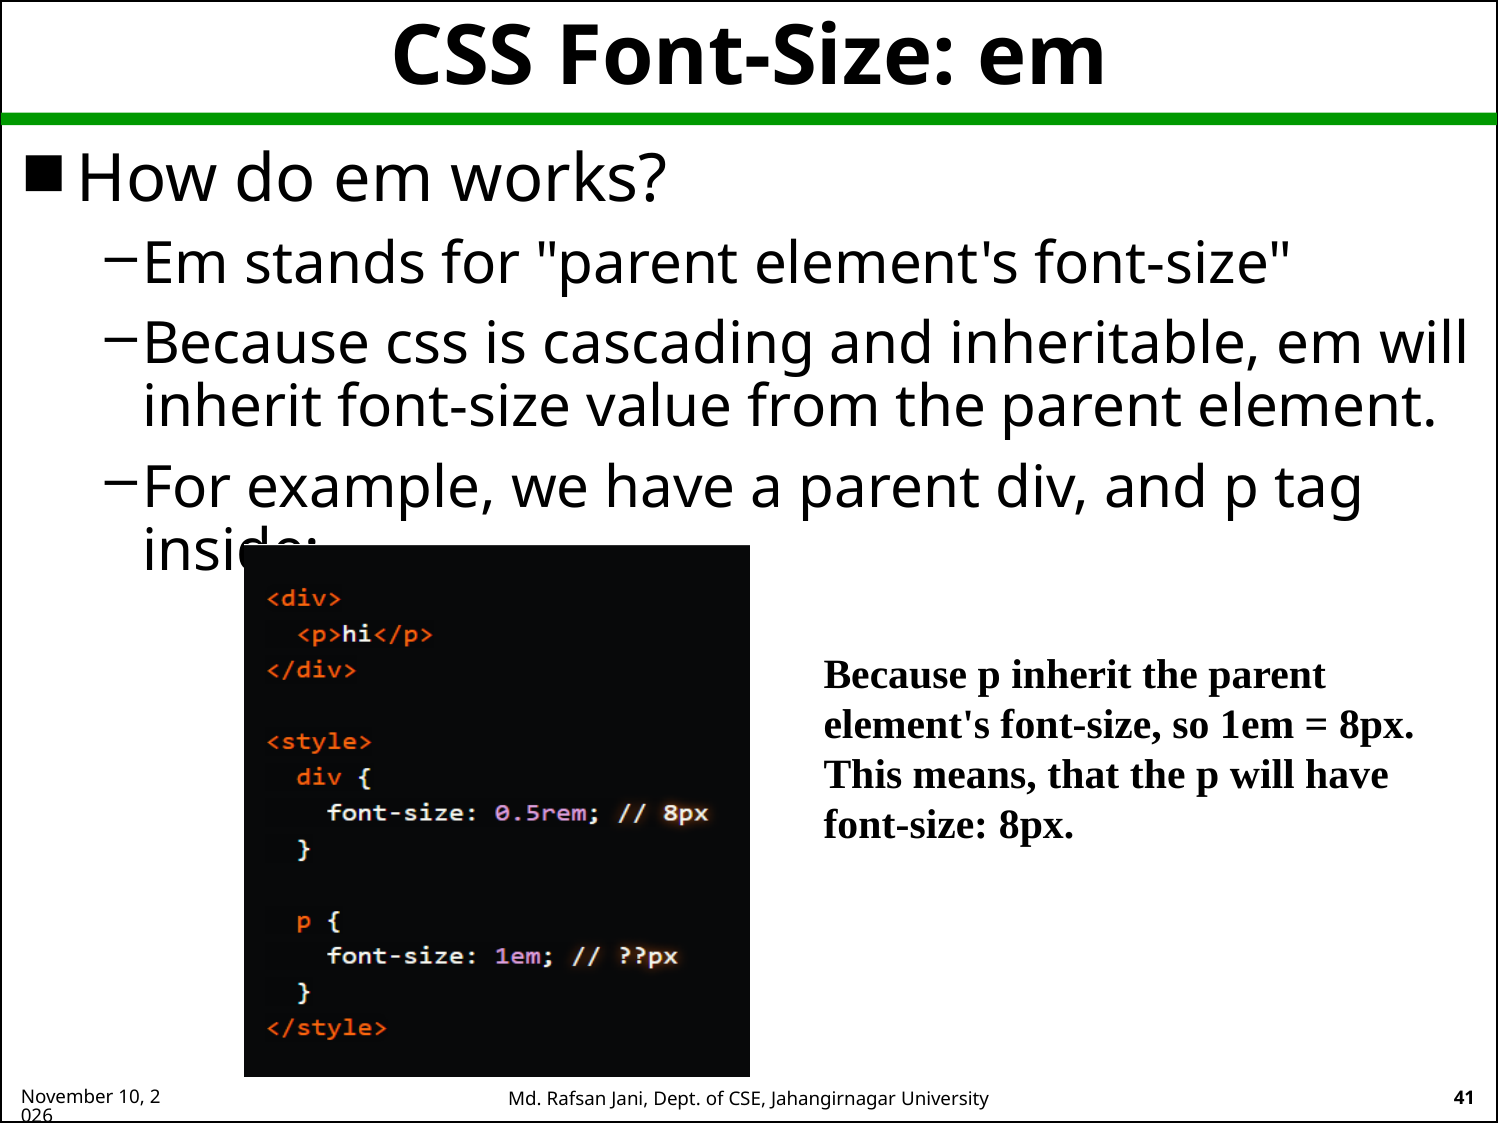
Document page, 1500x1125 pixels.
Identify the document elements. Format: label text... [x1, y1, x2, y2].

list How do em works? Em stands for "parent element's font-size" Because css is cascading and inheritable, em will inherit font-size value from the parent element. For example, we have a parent div, and p tag inside: [14, 136, 1486, 1077]
picture [244, 544, 750, 1077]
footer Md. Rafsan Jani, Dept. of CSE, Jahangirnagar University [201, 1075, 1296, 1117]
slide_number 41 [1310, 1075, 1491, 1120]
text_box Because p inherit the parent element's font-size, so 1em = 8px. This means, that the p will have font-size: 8px. [808, 639, 1468, 855]
title CSS Font-Size: em [7, 0, 1493, 117]
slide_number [5, 1075, 187, 1119]
